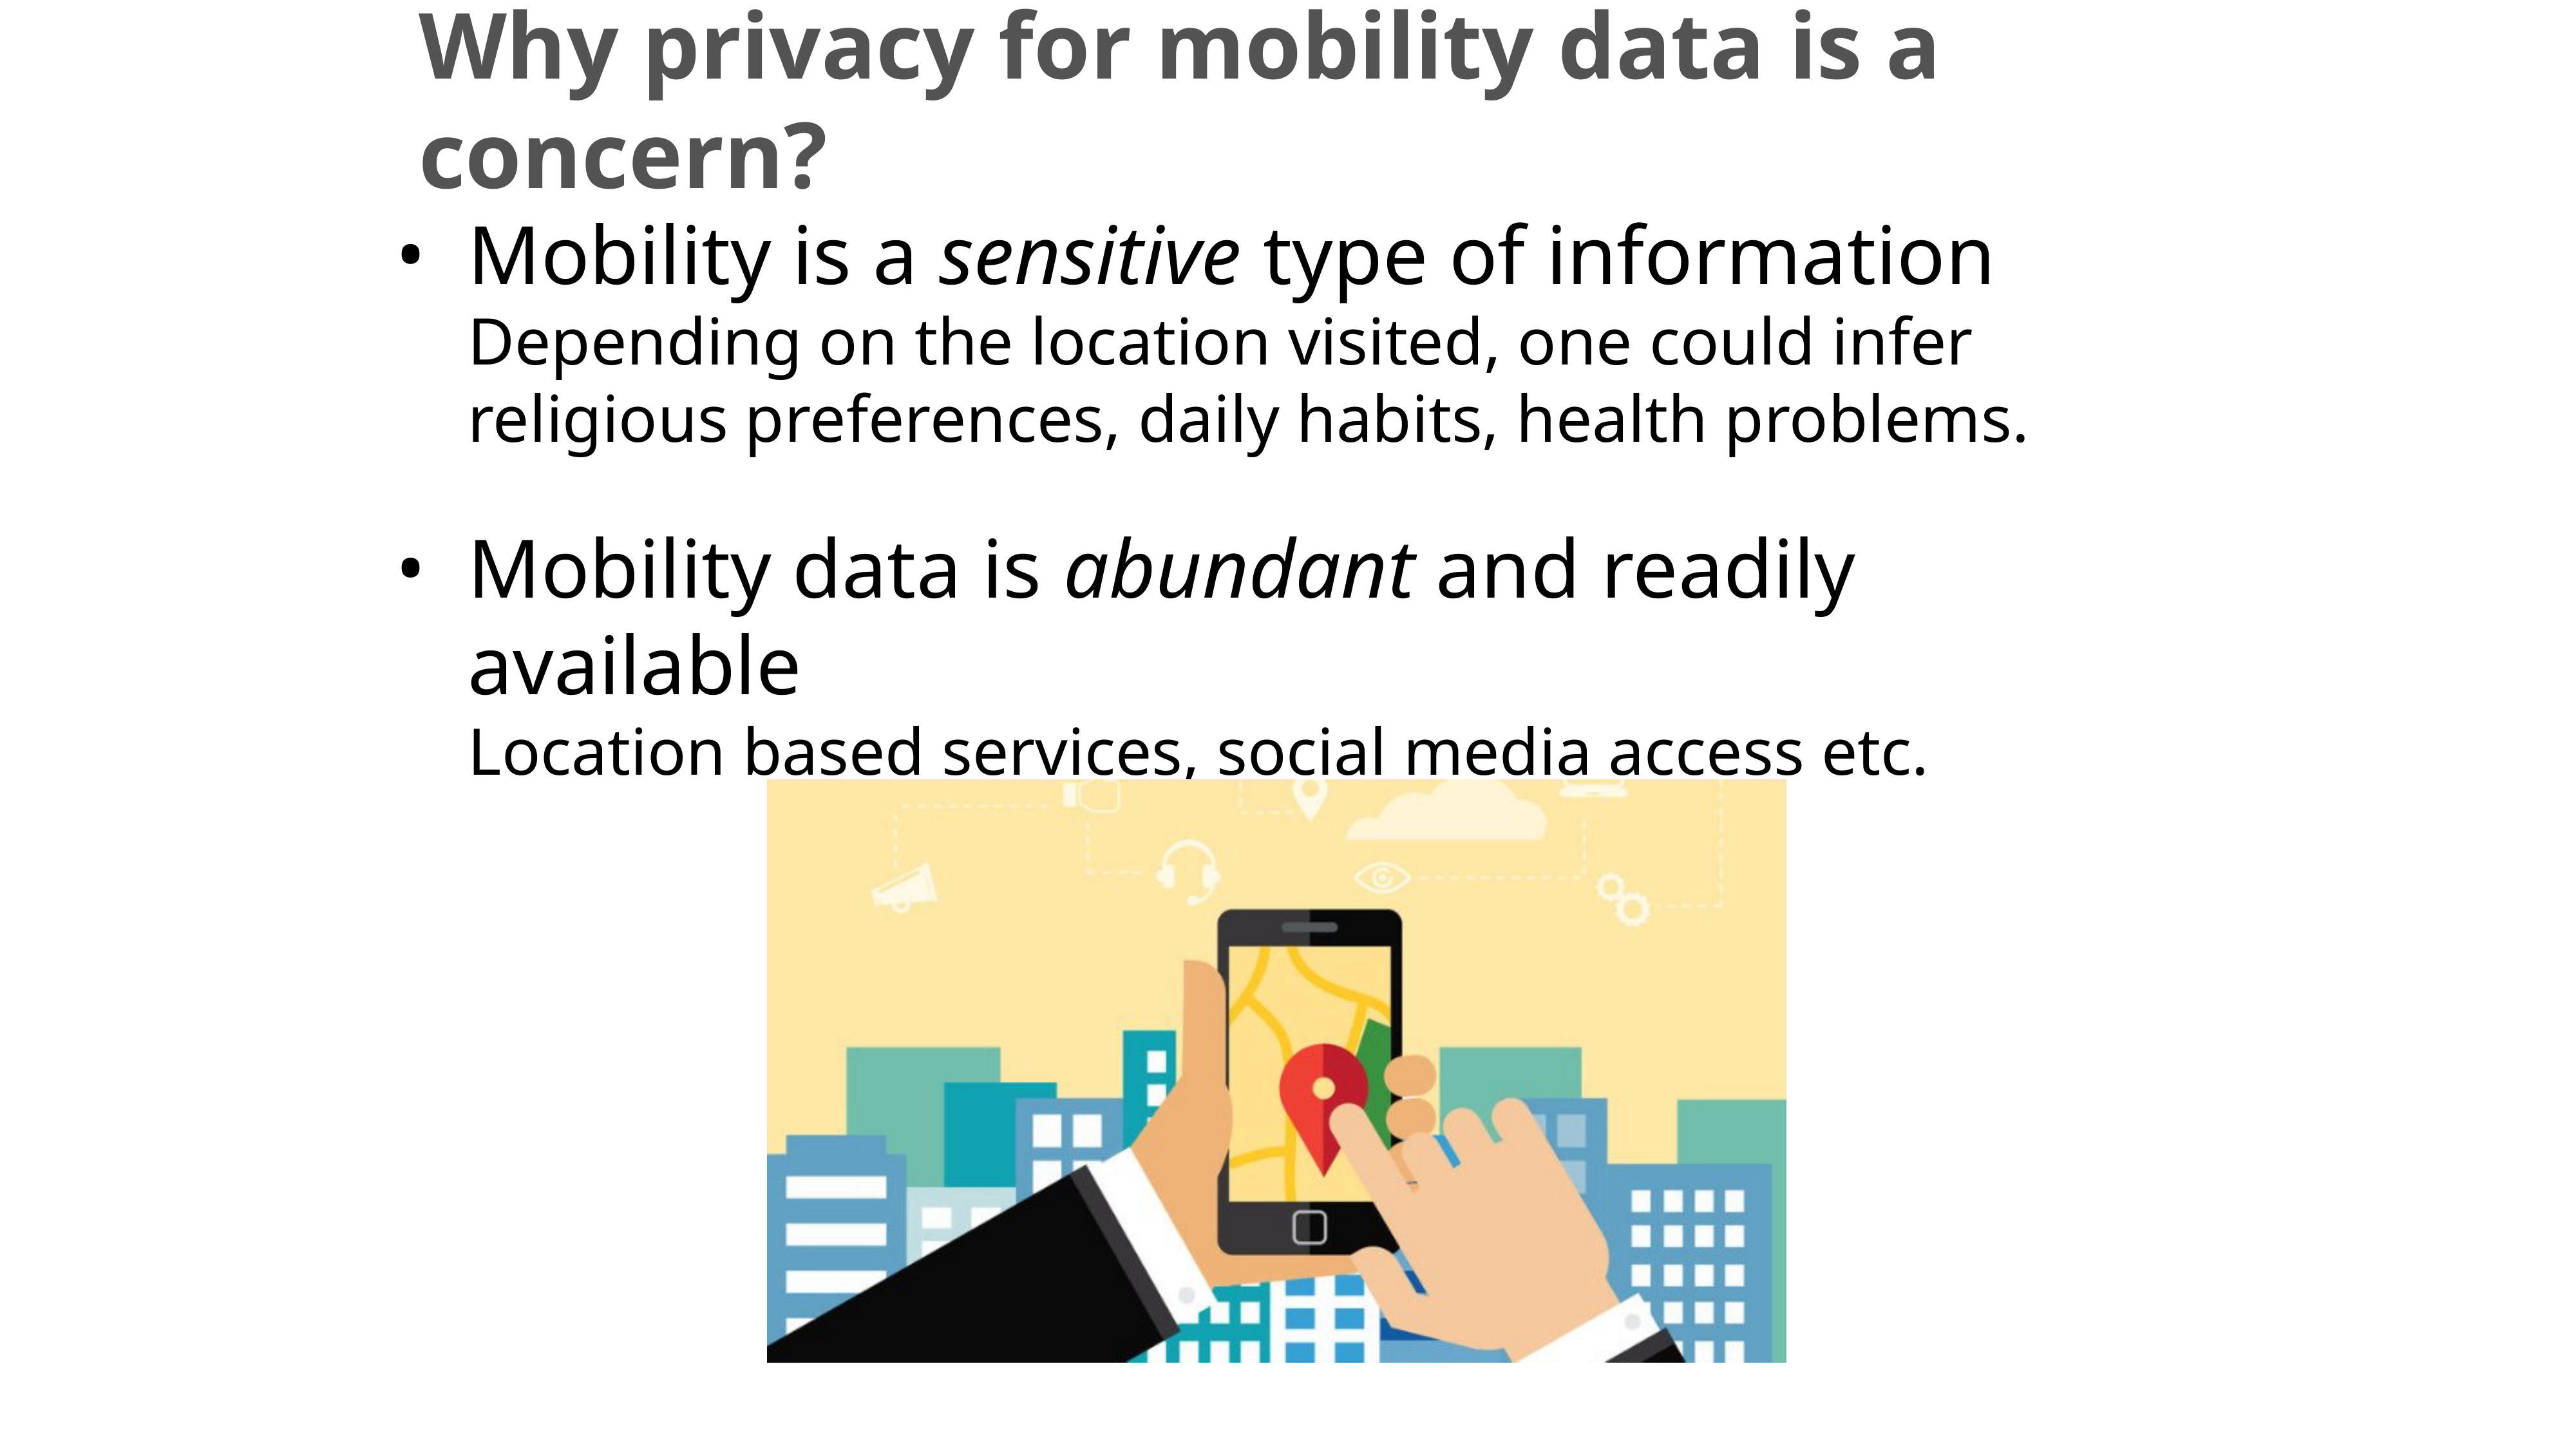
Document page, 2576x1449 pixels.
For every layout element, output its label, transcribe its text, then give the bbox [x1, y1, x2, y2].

text_box Why privacy for mobility data is a concern? [418, 0, 2157, 194]
text_box Mobility is a sensitive type of information Depending on the location visited, one could infer religious preferences, daily habits, health problems. [386, 194, 2190, 465]
text_box Mobility data is abundant and readily available Location based services, social media access etc. [386, 507, 2190, 798]
picture [767, 779, 1786, 1363]
